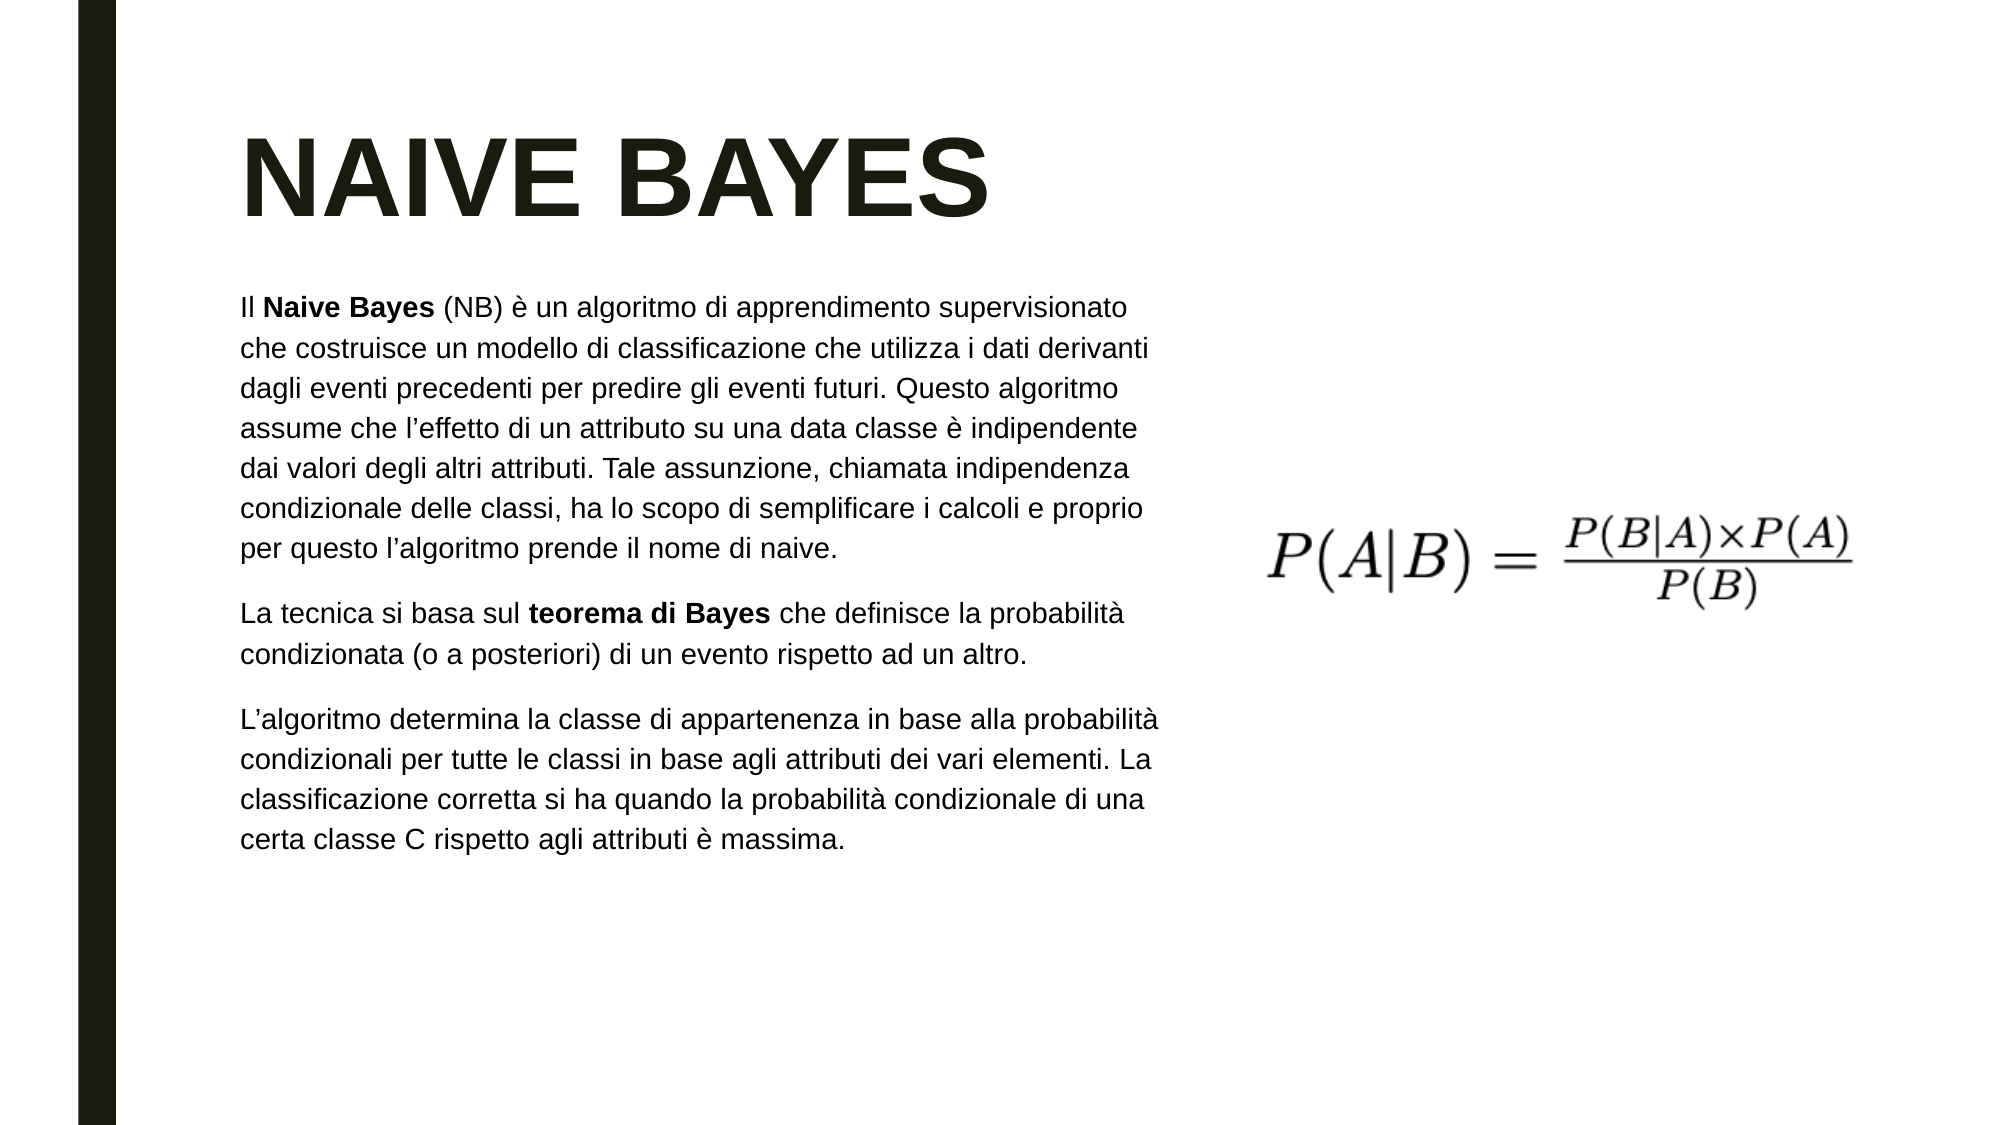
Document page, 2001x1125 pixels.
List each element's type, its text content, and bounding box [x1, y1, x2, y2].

title NAIVE BAYES [225, 112, 1944, 357]
text_box Il Naive Bayes (NB) è un algoritmo di apprendimento supervisionato che costruisce un modello di classificazione che utilizza i dati derivanti dagli eventi precedenti per predire gli eventi futuri. Questo algoritmo assume che l’effetto di un attributo su una data classe è indipendente dai valori degli altri attributi. Tale assunzione, chiamata indipendenza condizionale delle classi, ha lo scopo di semplificare i calcoli e proprio per questo l’algoritmo prende il nome di naive. La tecnica si basa sul teorema di Bayes che definisce la probabilità condizionata (o a posteriori) di un evento rispetto ad un altro. L’algoritmo determina la classe di appartenenza in base alla probabilità condizionali per tutte le classi in base agli attributi dei vari elementi. La classificazione corretta si ha quando la probabilità condizionale di una certa classe C rispetto agli attributi è massima. [224, 268, 1188, 1001]
picture [1240, 483, 1894, 642]
